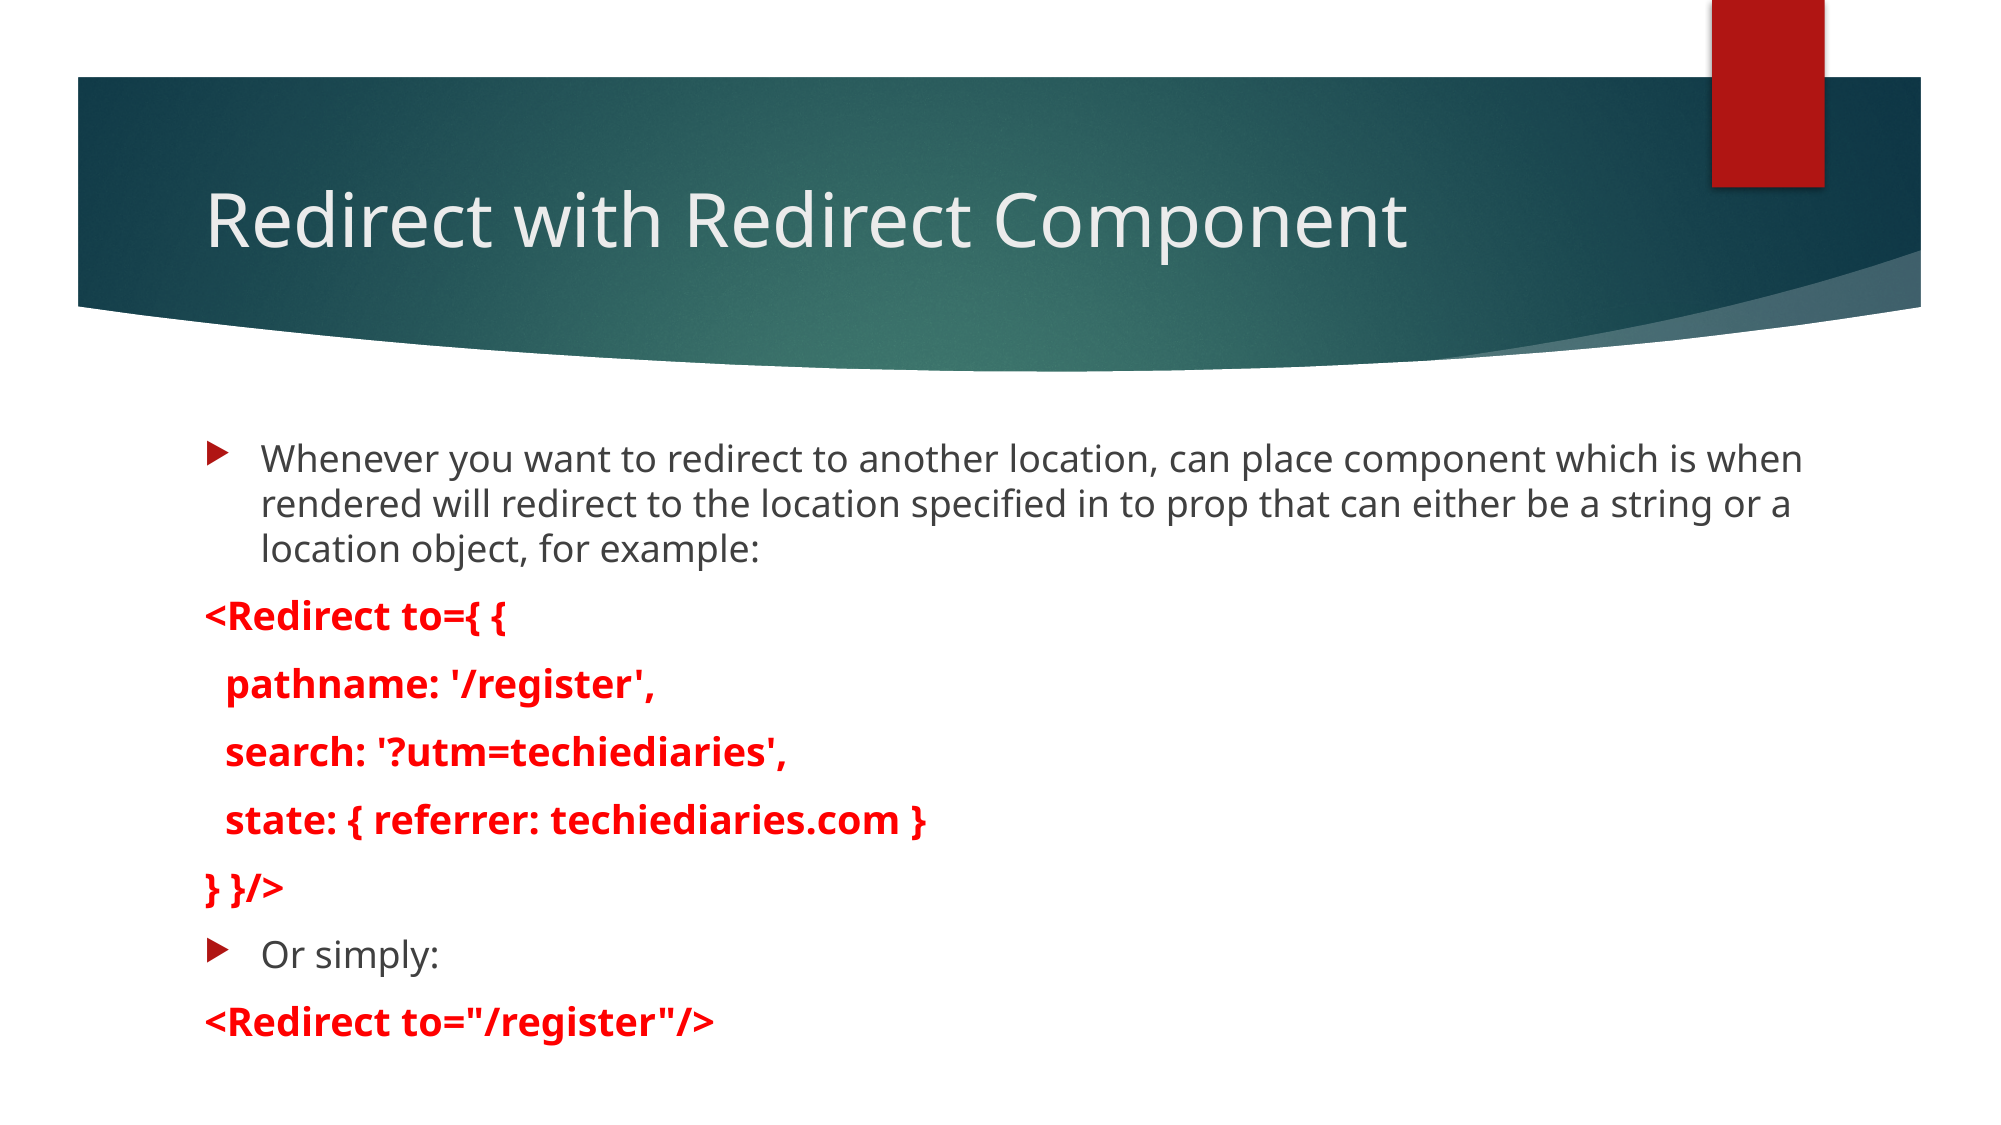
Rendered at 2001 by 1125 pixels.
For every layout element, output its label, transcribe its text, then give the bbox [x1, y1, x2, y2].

list Whenever you want to redirect to another location, can place component which is when rendered will redirect to the location specified in to prop that can either be a string or a location object, for example: <Redirect to={ { pathname: '/register', search: '?utm=techiediaries', state: { referrer: techiediaries.com } } }/> Or simply: <Redirect to="/register"/> [189, 427, 1860, 1065]
title Redirect with Redirect Component [189, 159, 1638, 276]
